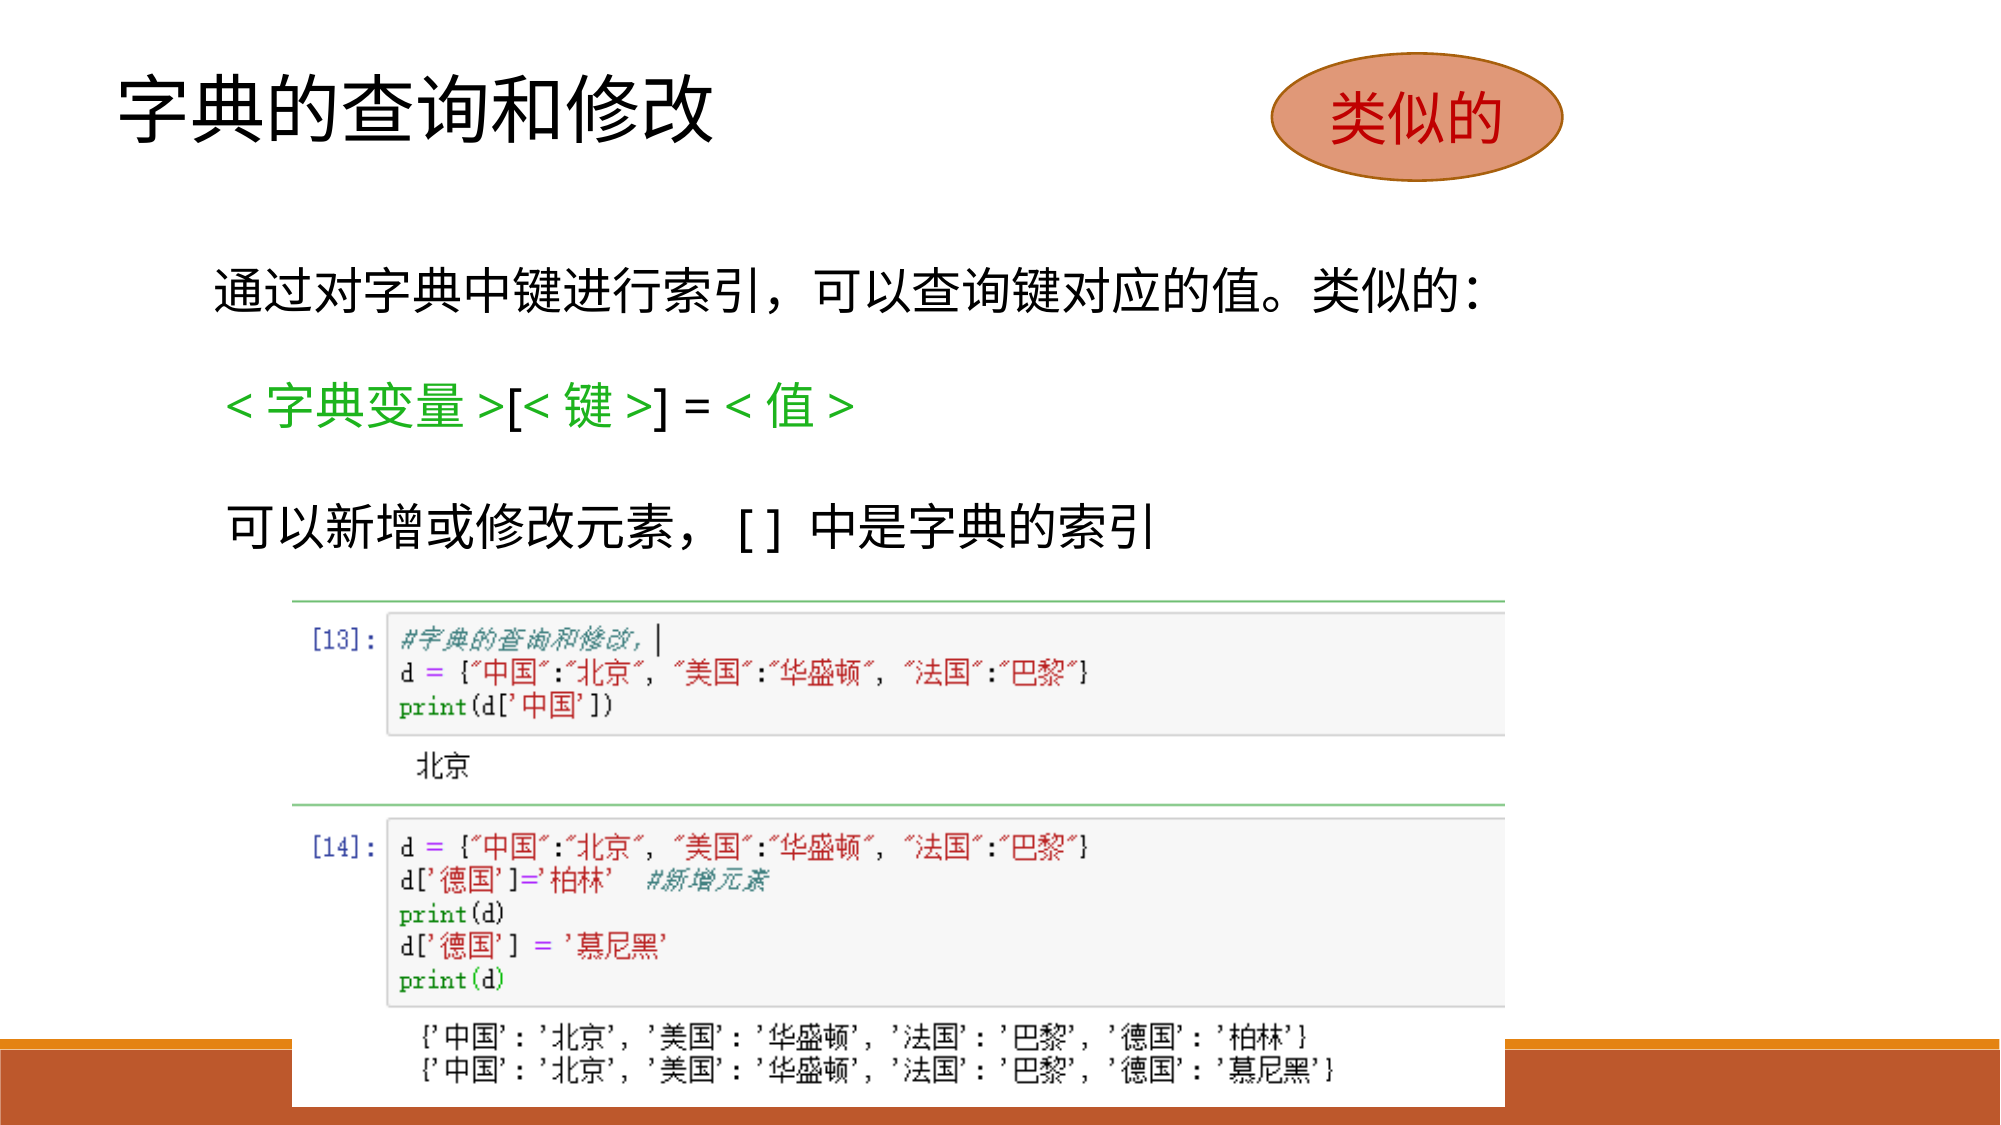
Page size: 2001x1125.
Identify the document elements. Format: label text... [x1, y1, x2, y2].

picture [291, 597, 1505, 1107]
text_box 字典的查询和修改 [112, 59, 1119, 153]
text_box <字典变量>[<键>] = <值> 可以新增或修改元素，[ ] 中是字典的索引 [210, 366, 1694, 563]
text_box 类似的 [1270, 52, 1564, 182]
text_box 通过对字典中键进行索引，可以查询键对应的值。类似的： [210, 223, 1700, 320]
